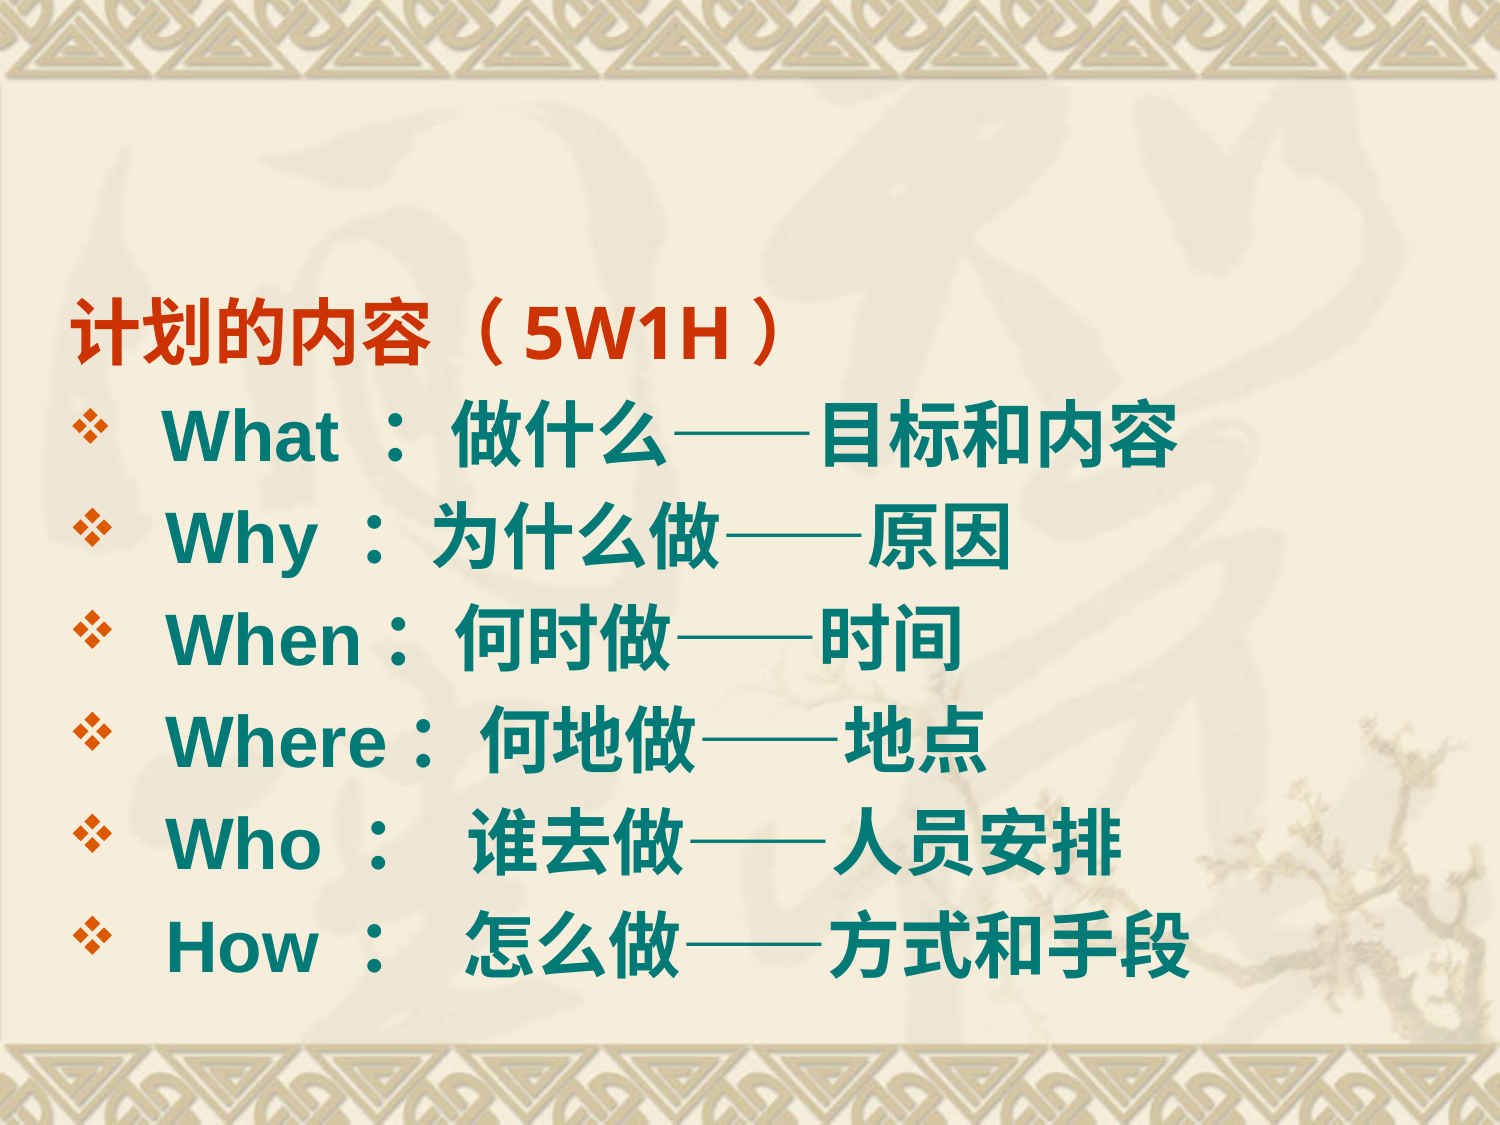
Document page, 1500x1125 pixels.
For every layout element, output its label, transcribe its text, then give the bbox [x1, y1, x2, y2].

picture [0, 0, 1500, 1125]
list 计划的内容（5W1H） What ：做什么——目标和内容 Why ：为什么做——原因 When：何时做——时间 Where：何地做——地点 Who ： 谁去做——人员安排 How ： 怎么做——方式和手段 [53, 278, 1447, 1083]
